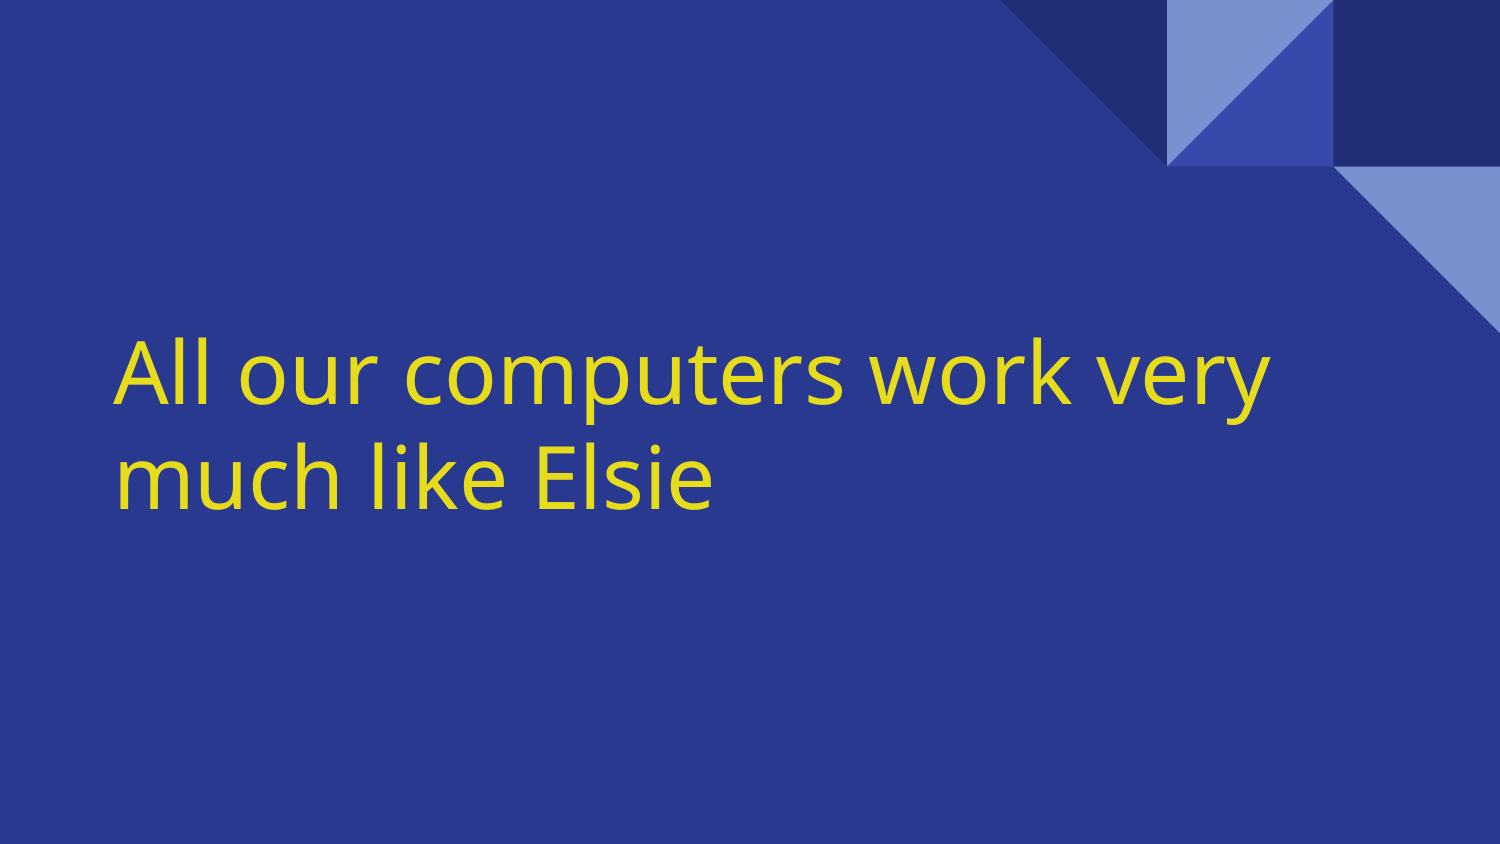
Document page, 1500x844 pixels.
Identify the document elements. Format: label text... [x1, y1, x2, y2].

title All our computers work very much like Elsie [98, 353, 1447, 491]
